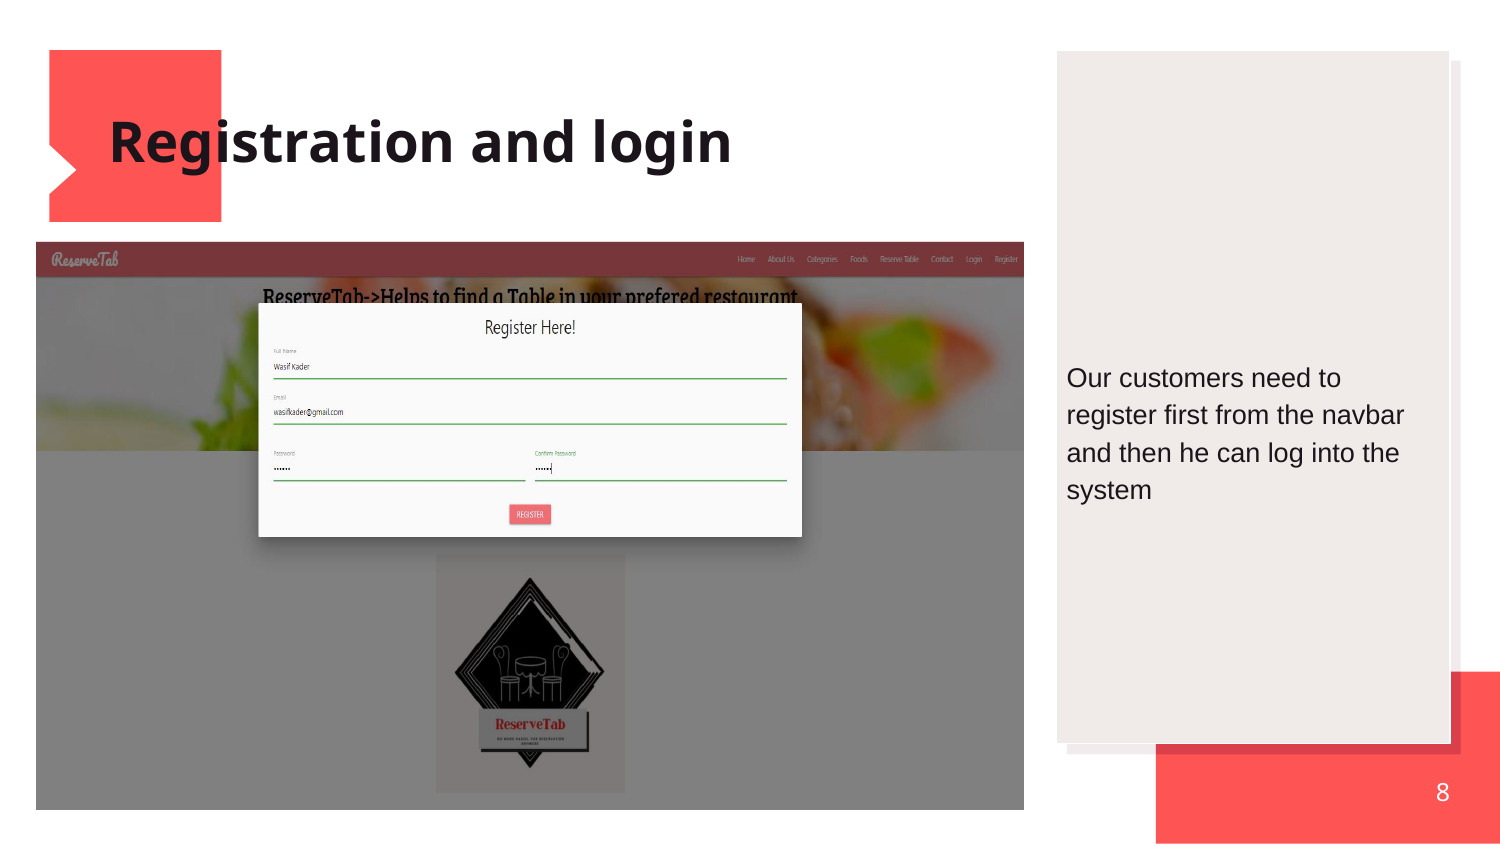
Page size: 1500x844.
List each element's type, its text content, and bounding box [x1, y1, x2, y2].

picture [36, 241, 1024, 810]
slide_number ‹#› [1350, 743, 1450, 844]
list Our customers need to register first from the navbar and then he can log into the system [1066, 355, 1437, 559]
title Registration and login [108, 111, 950, 174]
